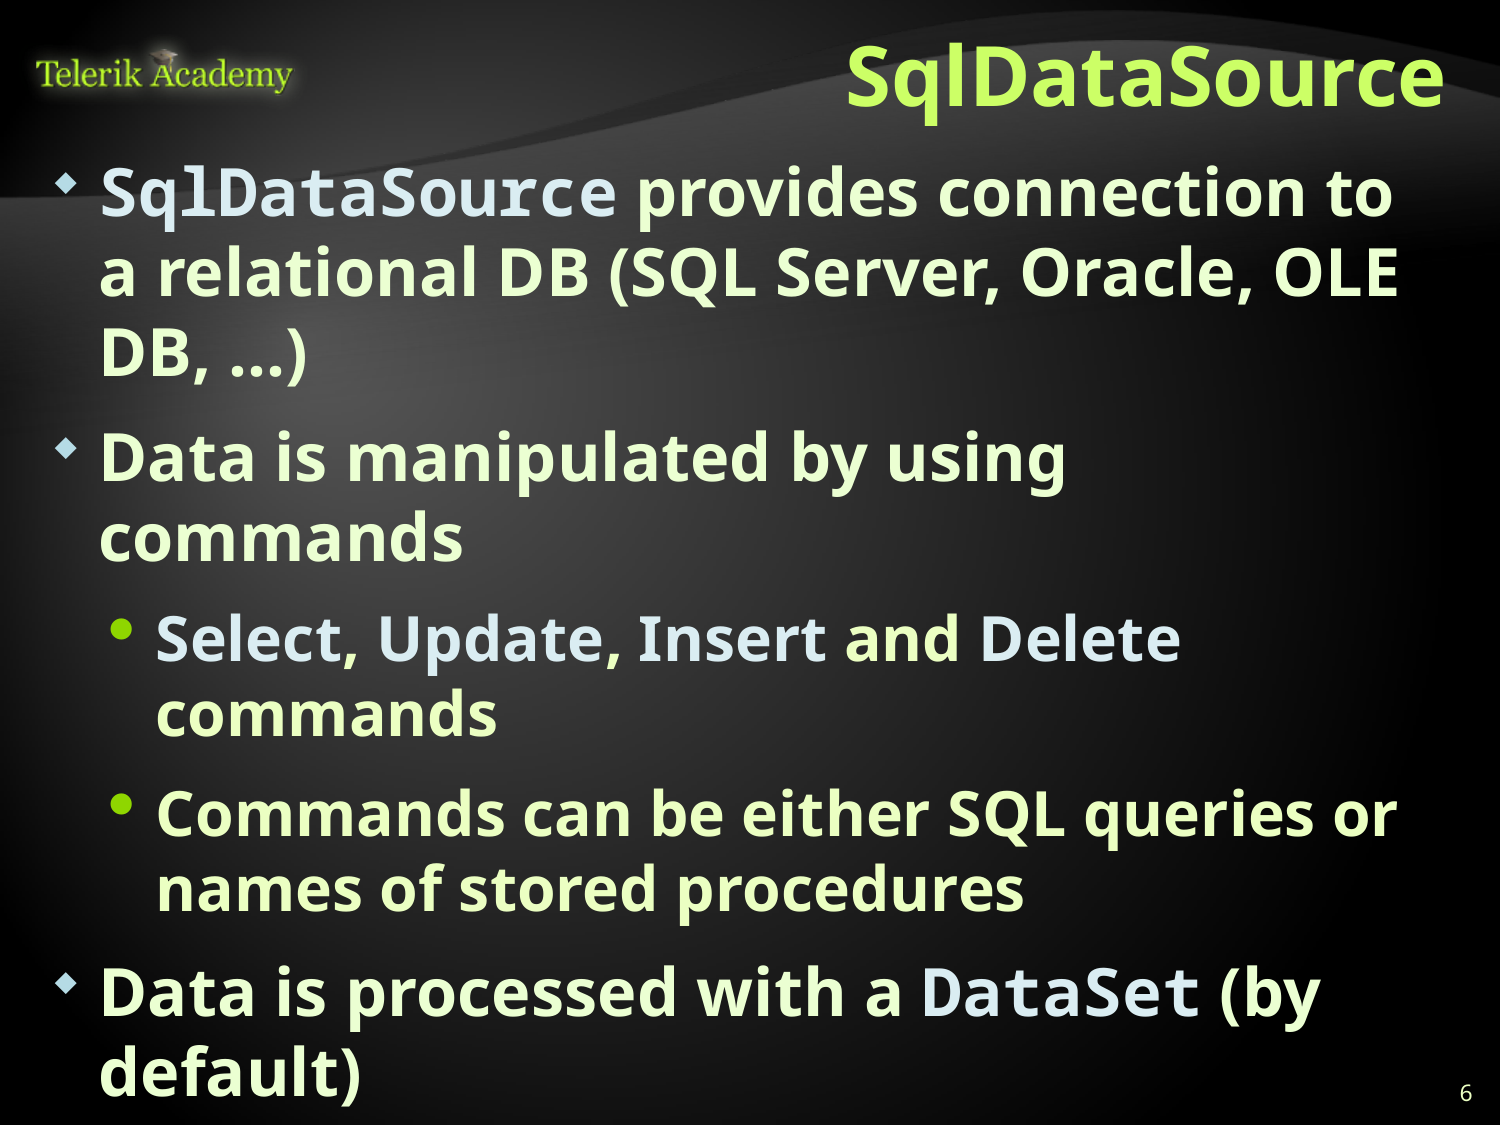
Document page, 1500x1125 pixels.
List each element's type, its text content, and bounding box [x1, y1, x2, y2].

picture [0, 0, 1500, 1125]
title SqlDataSource [300, 12, 1463, 142]
list SqlDataSource provides connection to a relational DB (SQL Server, Oracle, OLE DB, …) Data is manipulated by using commands Select, Update, Insert and Delete commands Commands can be either SQL queries or names of stored procedures Data is processed with a DataSet (by default) The DataSourceMode property specifies whether to use DataSet or DataReader Old-fasioned, better use EntityDataSource [37, 142, 1463, 1080]
slide_number 6 [1412, 1074, 1488, 1113]
